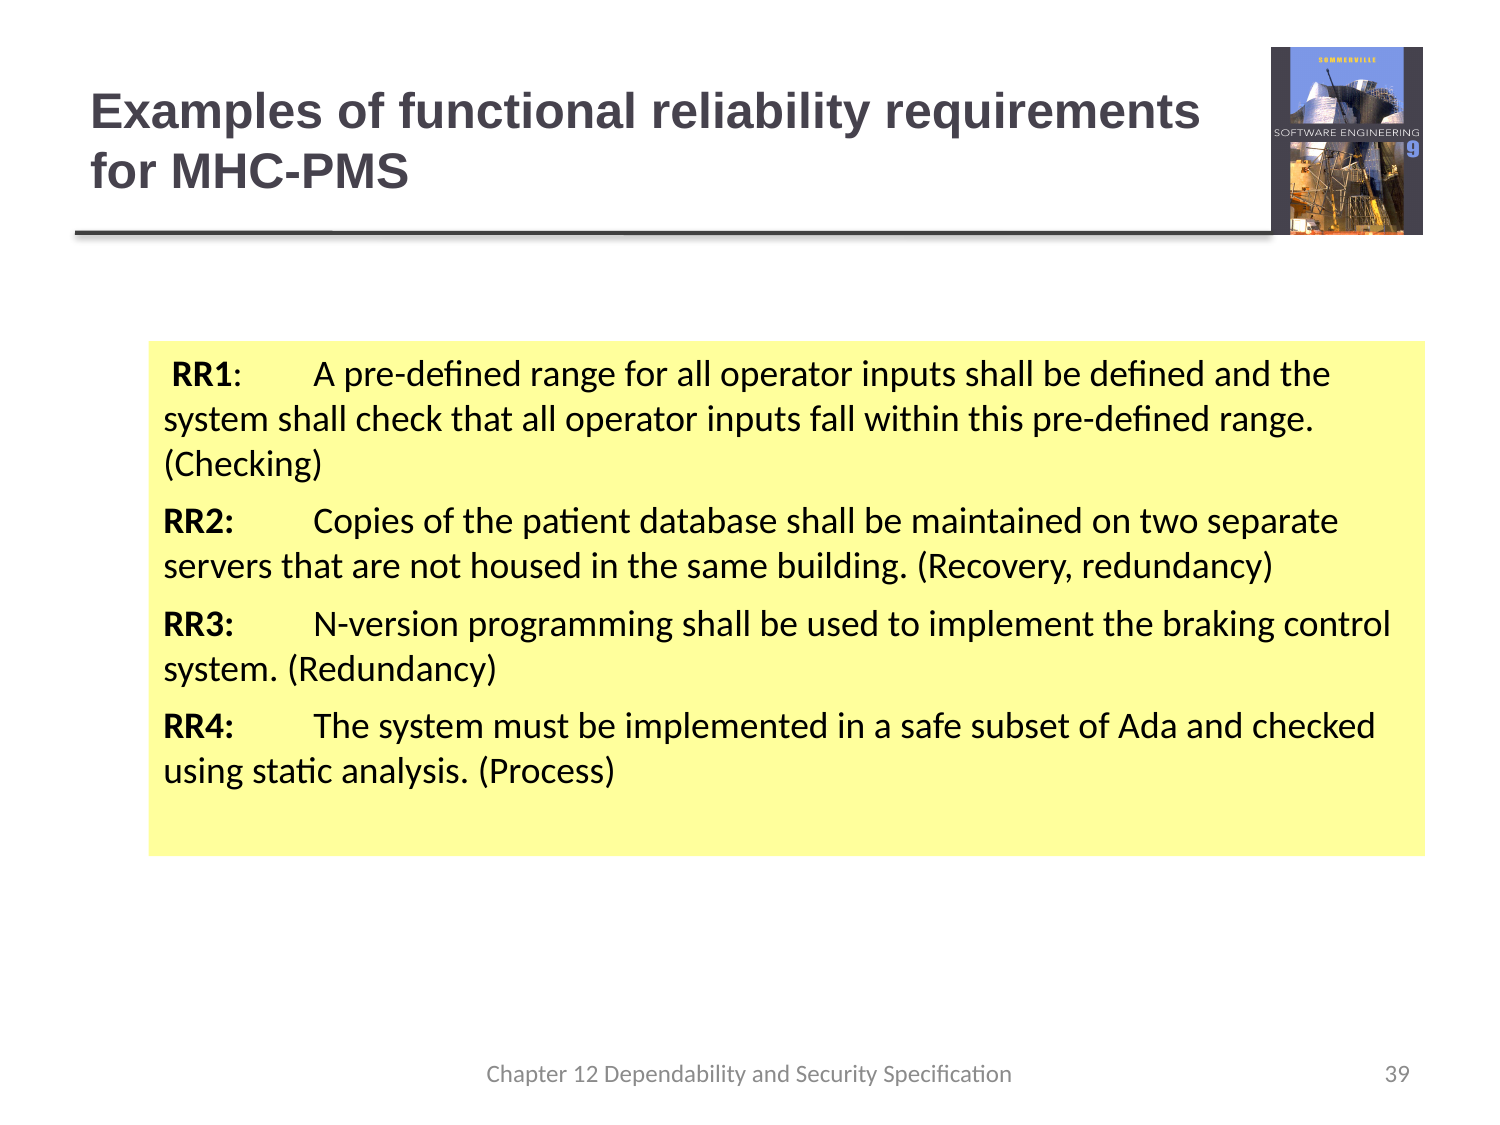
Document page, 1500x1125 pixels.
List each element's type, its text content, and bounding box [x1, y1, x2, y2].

slide_number 39 [1075, 1042, 1425, 1103]
picture [1272, 47, 1423, 235]
footer Chapter 12 Dependability and Security Specification [425, 1042, 1075, 1103]
text_box RR1: A pre-defined range for all operator inputs shall be defined and the system shall check that all operator inputs fall within this pre-defined range. (Checking) RR2: Copies of the patient database shall be maintained on two separate servers that are not housed in the same building. (Recovery, redundancy) RR3: N-version programming shall be used to implement the braking control system. (Redundancy) RR4: The system must be implemented in a safe subset of Ada and checked using static analysis. (Process) [148, 341, 1425, 857]
title Examples of functional reliability requirements for MHC-PMS [74, 44, 1272, 233]
